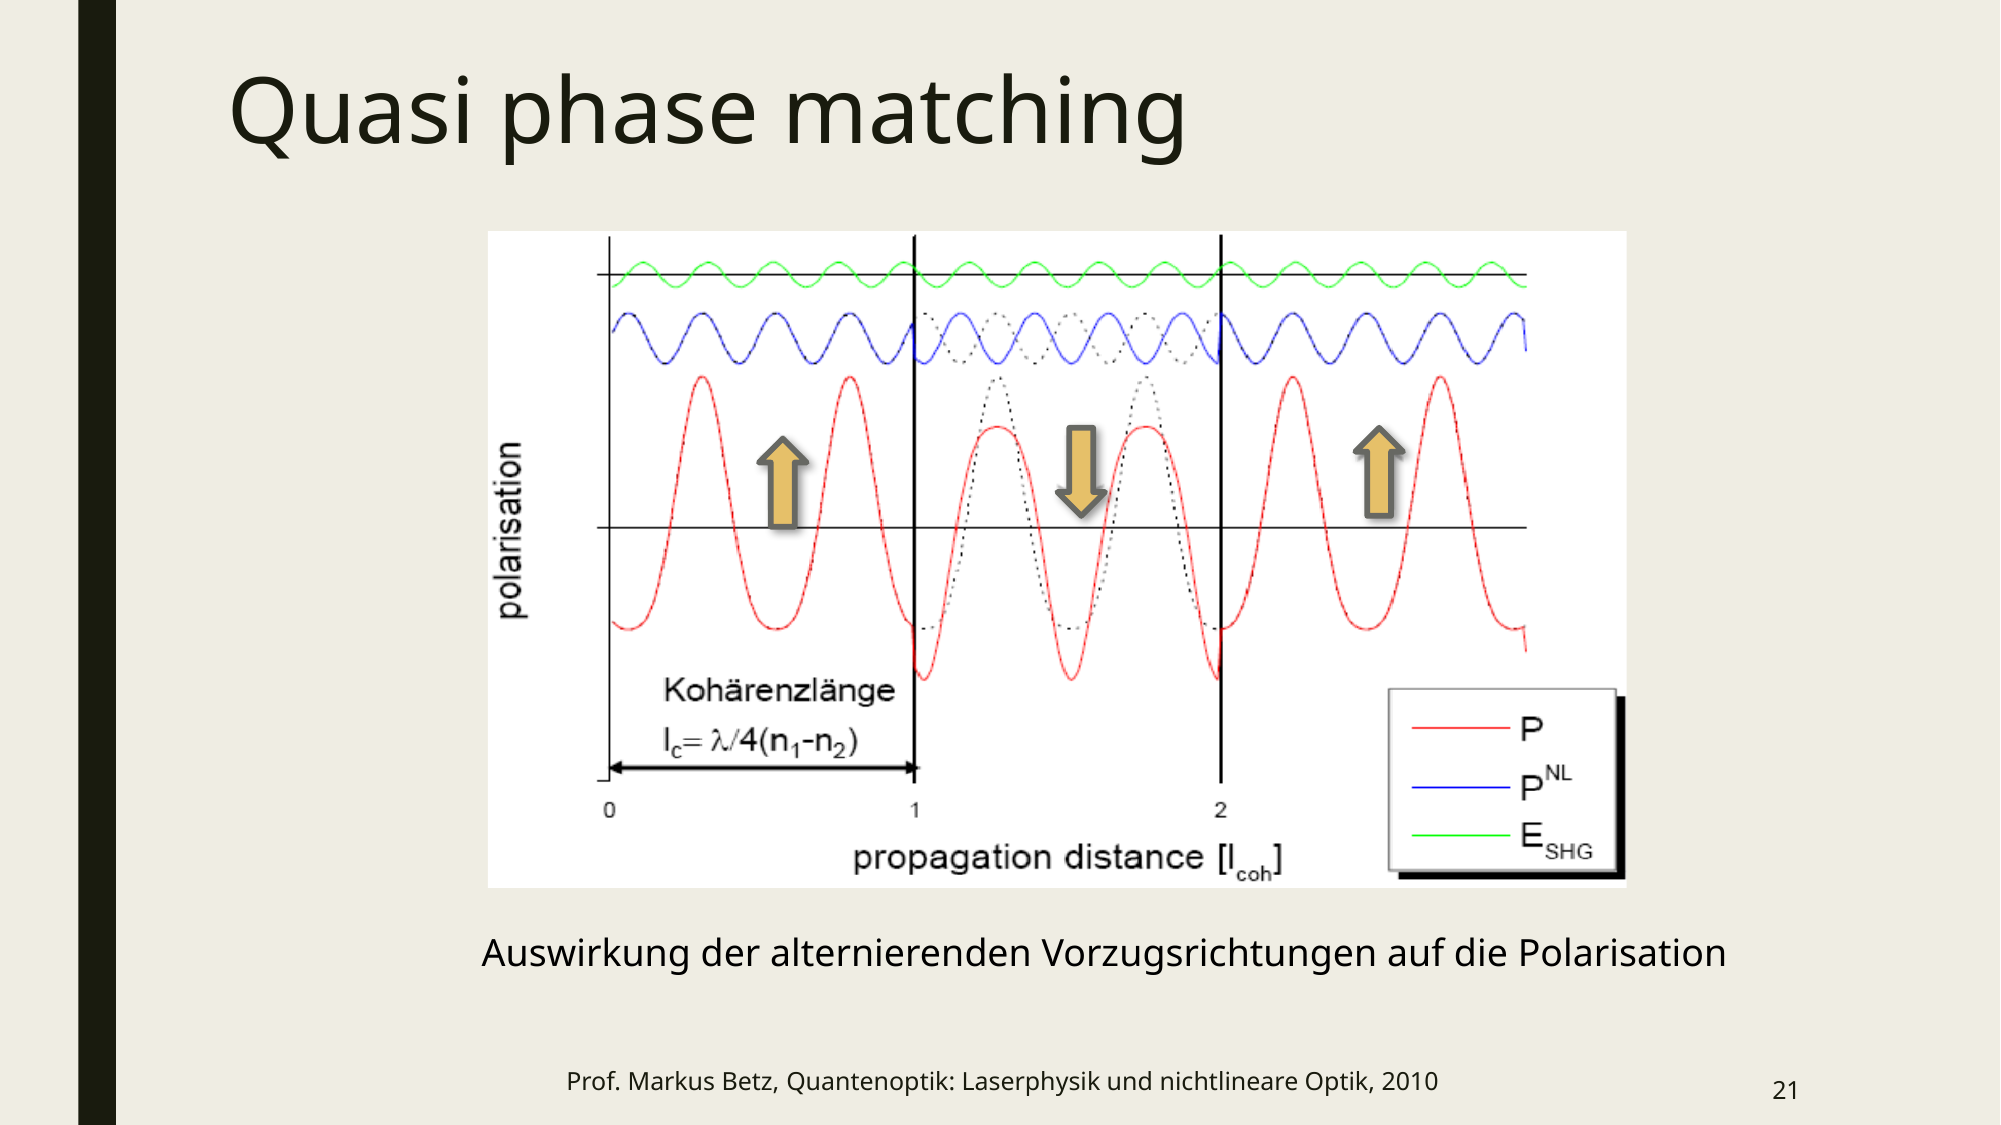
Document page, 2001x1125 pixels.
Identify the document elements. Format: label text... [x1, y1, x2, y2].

text_box Auswirkung der alternierenden Vorzugsrichtungen auf die Polarisation [466, 921, 1744, 982]
slide_number 21 [1553, 1058, 1816, 1125]
title Quasi phase matching [212, 57, 1788, 302]
footer Prof. Markus Betz, Quantenoptik: Laserphysik und nichtlineare Optik, 2010 [487, 1047, 1519, 1114]
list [487, 231, 1627, 888]
